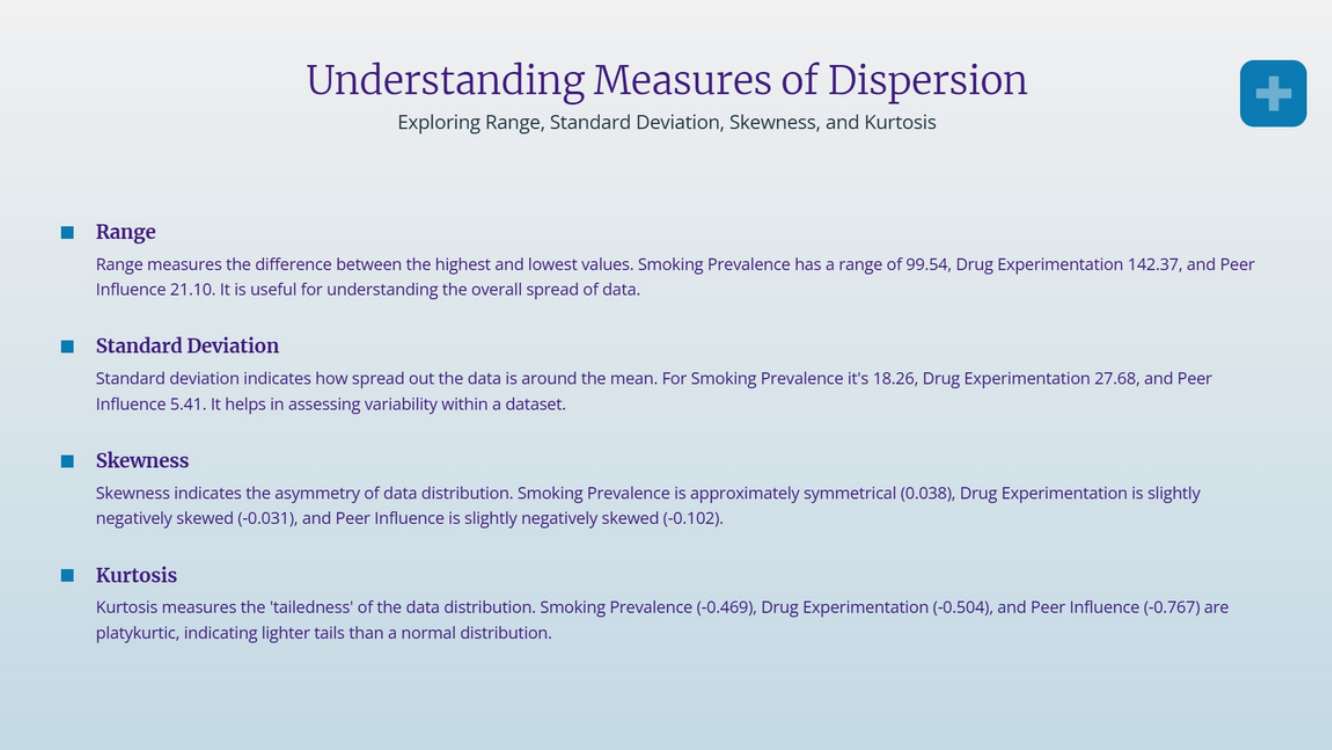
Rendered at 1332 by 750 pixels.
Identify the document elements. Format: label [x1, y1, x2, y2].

text_box [0, 0, 1332, 750]
